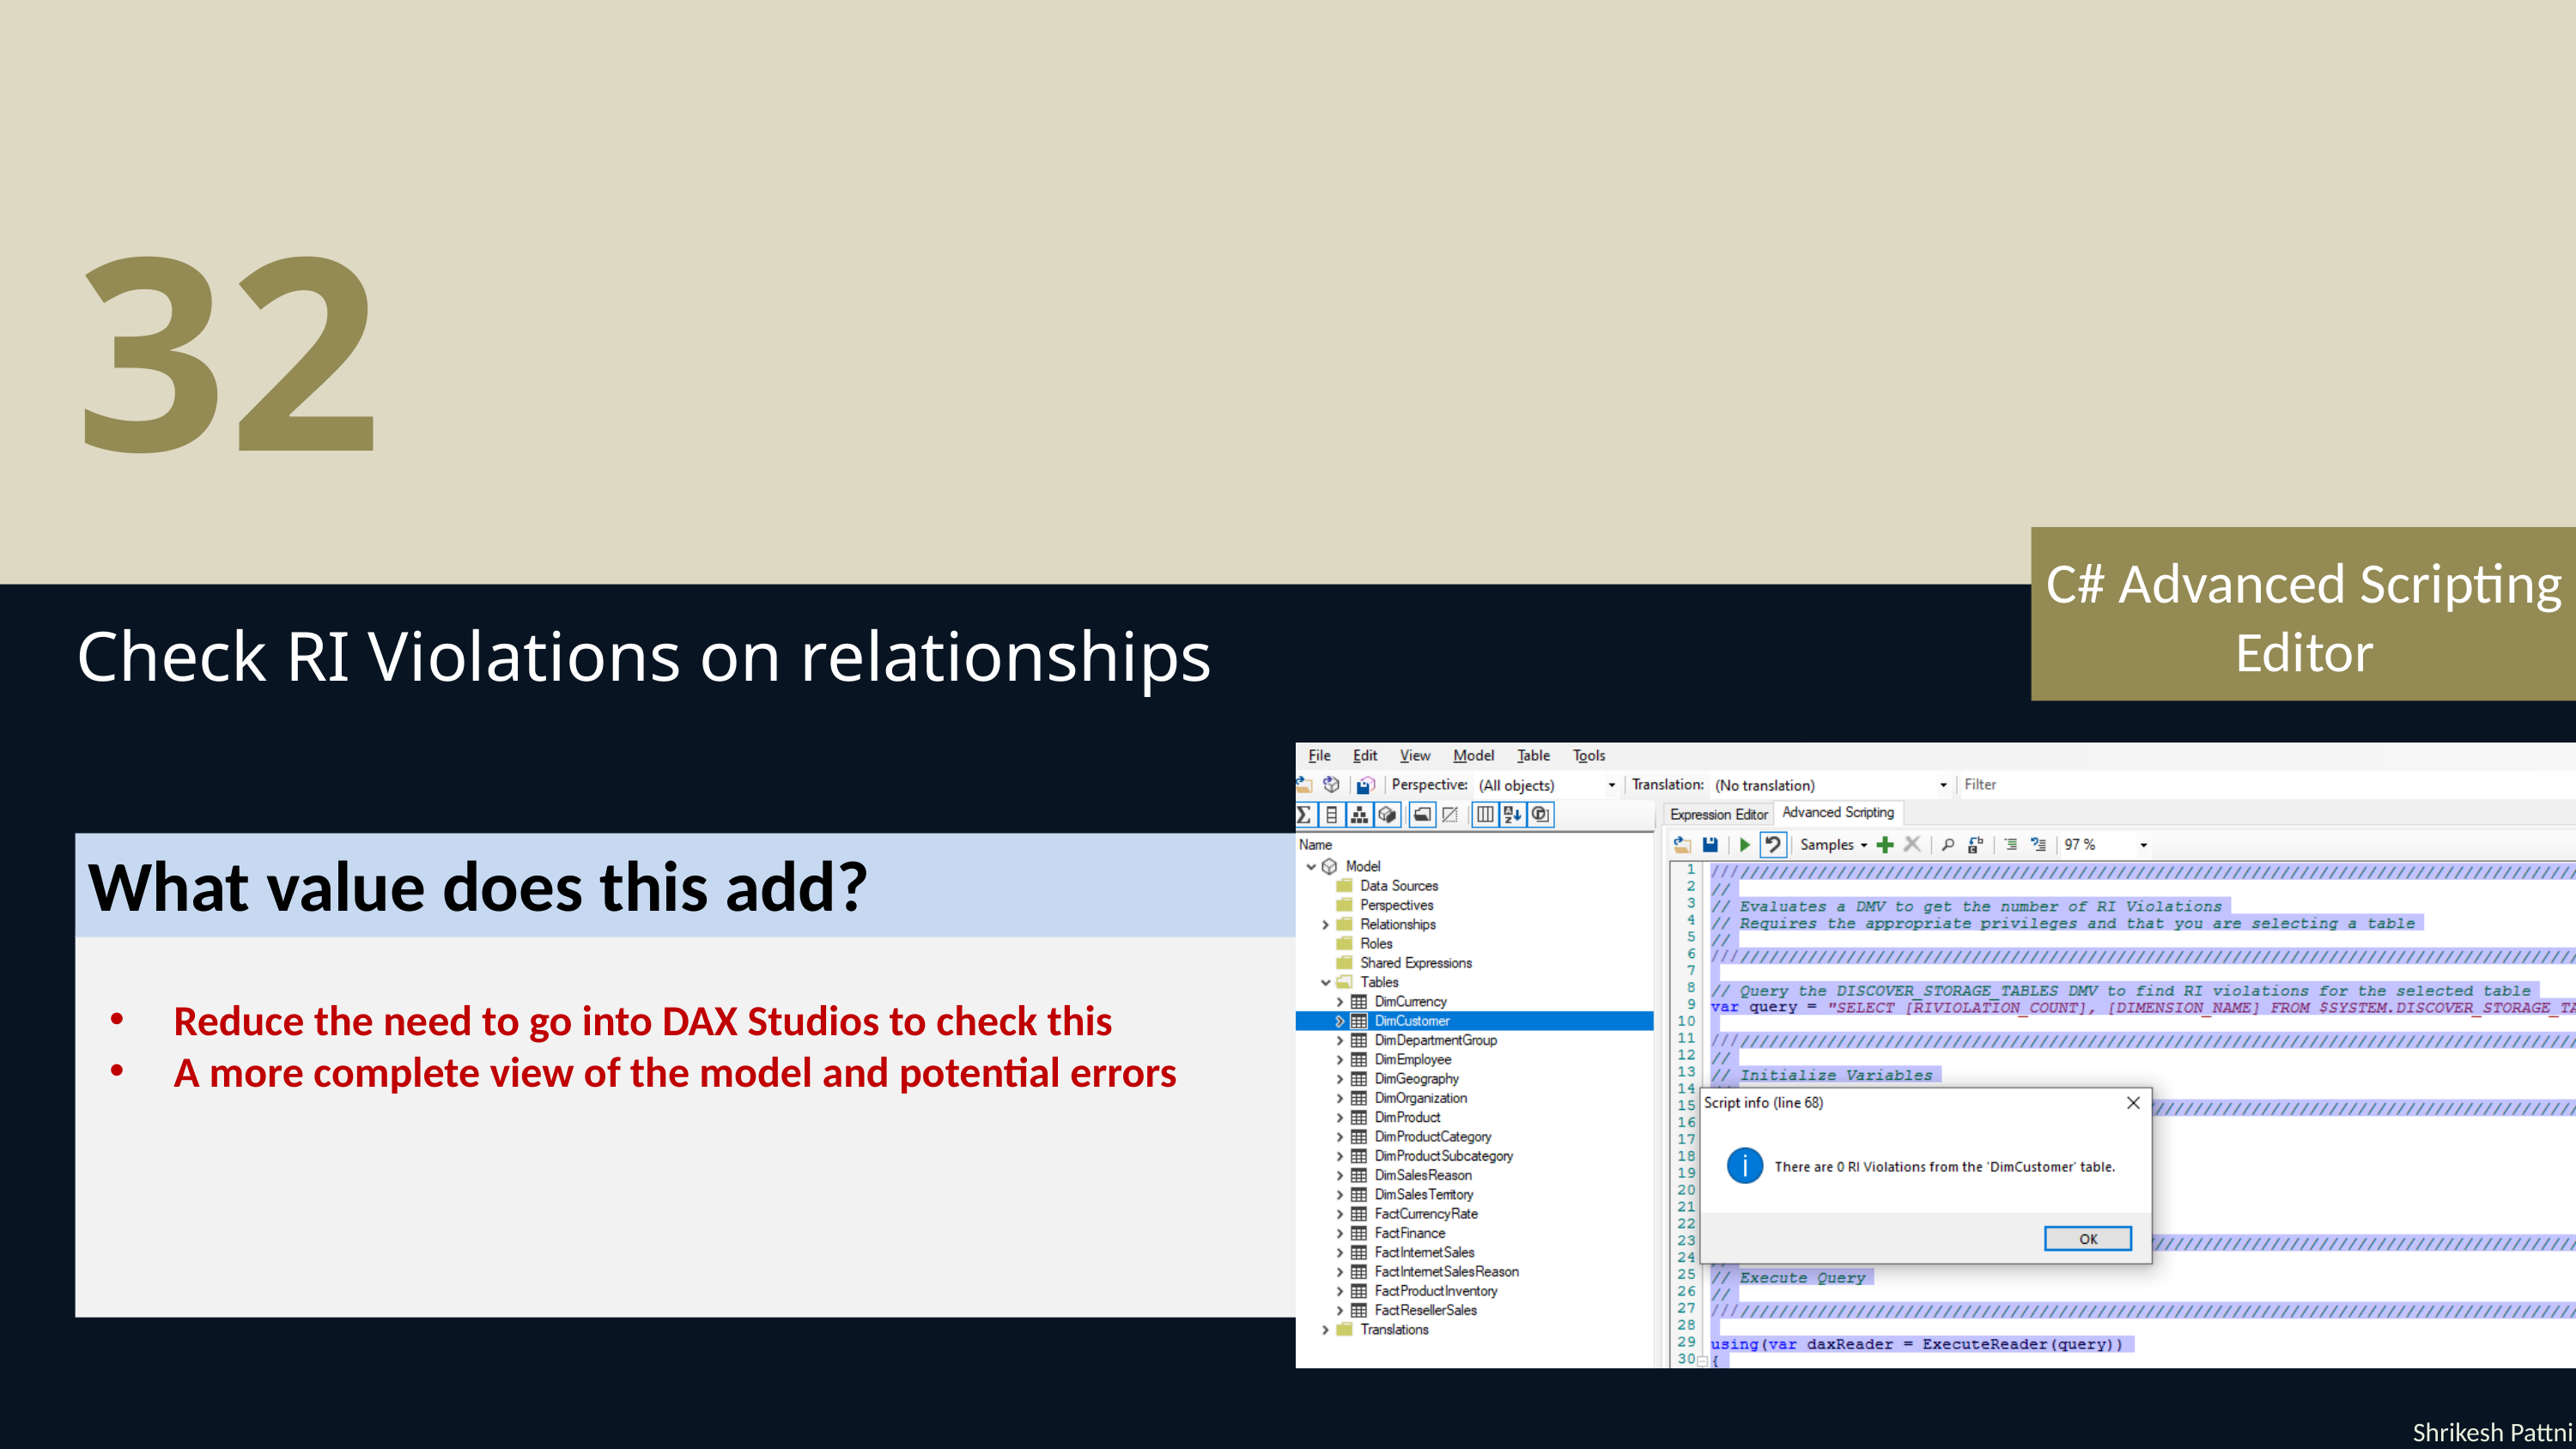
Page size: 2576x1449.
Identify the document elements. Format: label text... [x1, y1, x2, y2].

text_box [0, 0, 2576, 586]
text_box Shrikesh Pattni [2323, 1408, 2576, 1449]
text_box [75, 937, 1291, 1318]
picture [1296, 743, 2576, 1368]
text_box Check RI Violations on relationships [76, 572, 2031, 695]
text_box 32 [75, 322, 2008, 505]
text_box What value does this add? [75, 833, 1291, 937]
text_box C# Advanced Scripting Editor [2031, 527, 2576, 701]
text_box Reduce the need to go into DAX Studios to check this A more complete view of the model and potential errors [96, 934, 1291, 1257]
